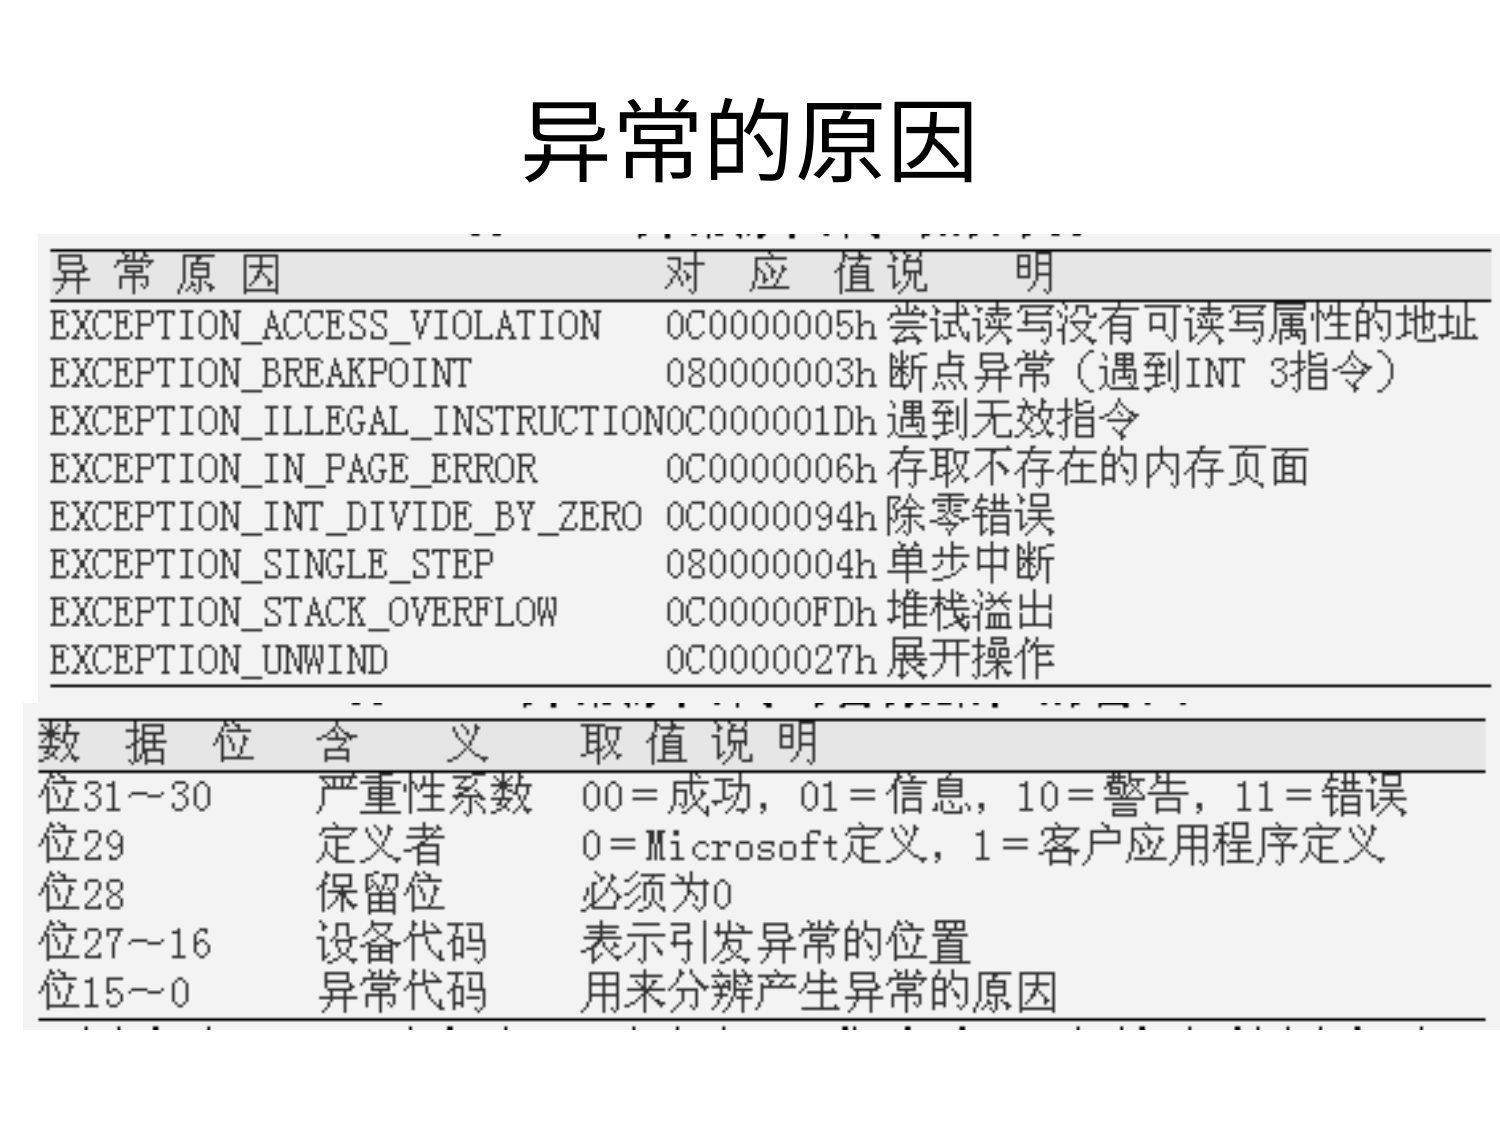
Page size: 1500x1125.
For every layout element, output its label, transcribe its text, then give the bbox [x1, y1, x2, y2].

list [23, 702, 1500, 1031]
picture [37, 234, 1500, 702]
title 异常的原因 [74, 44, 1426, 232]
